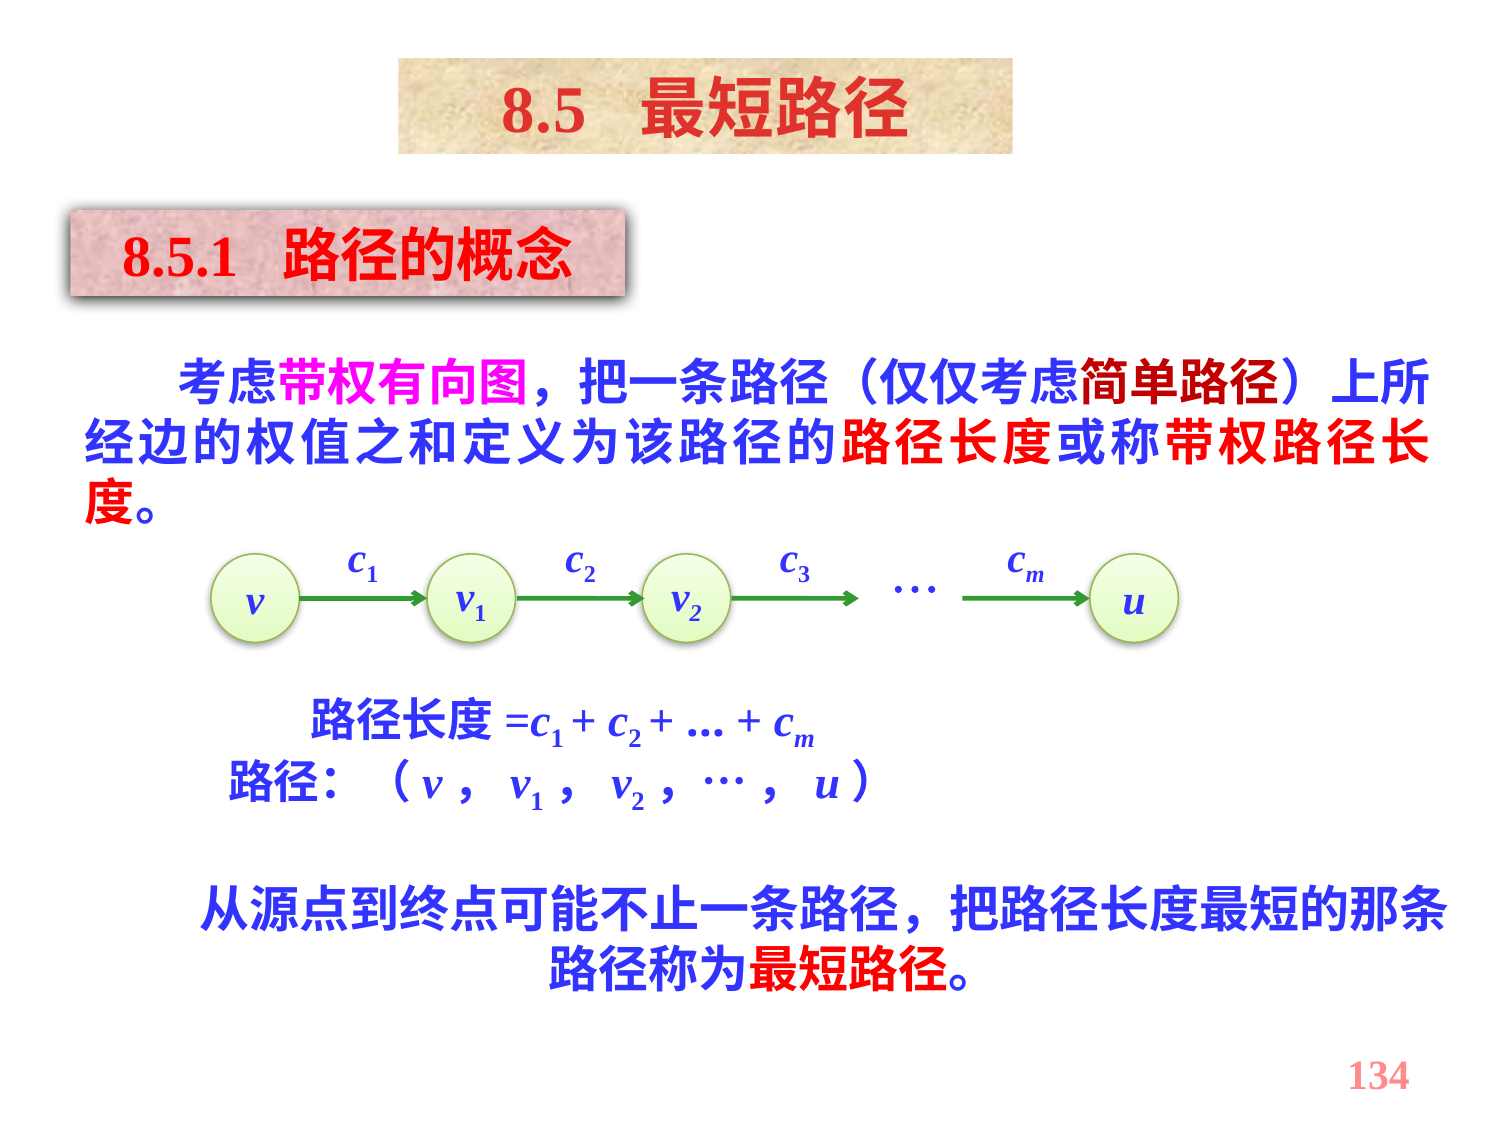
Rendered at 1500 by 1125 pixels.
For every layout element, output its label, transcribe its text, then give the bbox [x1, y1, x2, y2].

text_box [210, 530, 1179, 643]
text_box 考虑带权有向图，把一条路径（仅仅考虑简单路径）上所经边的权值之和定义为该路径的路径长度或称带权路径长度。 [70, 342, 1446, 538]
slide_number 134 [1074, 1042, 1425, 1103]
text_box 8.5.1 路径的概念 [70, 210, 626, 296]
text_box 路径长度=c1 + c2 + … + cm 路径：（v，v1，v2，… ，u） [210, 682, 914, 823]
text_box 从源点到终点可能不止一条路径，把路径长度最短的那条路径称为最短路径。 [81, 870, 1465, 1005]
text_box 8.5 最短路径 [398, 58, 1013, 154]
